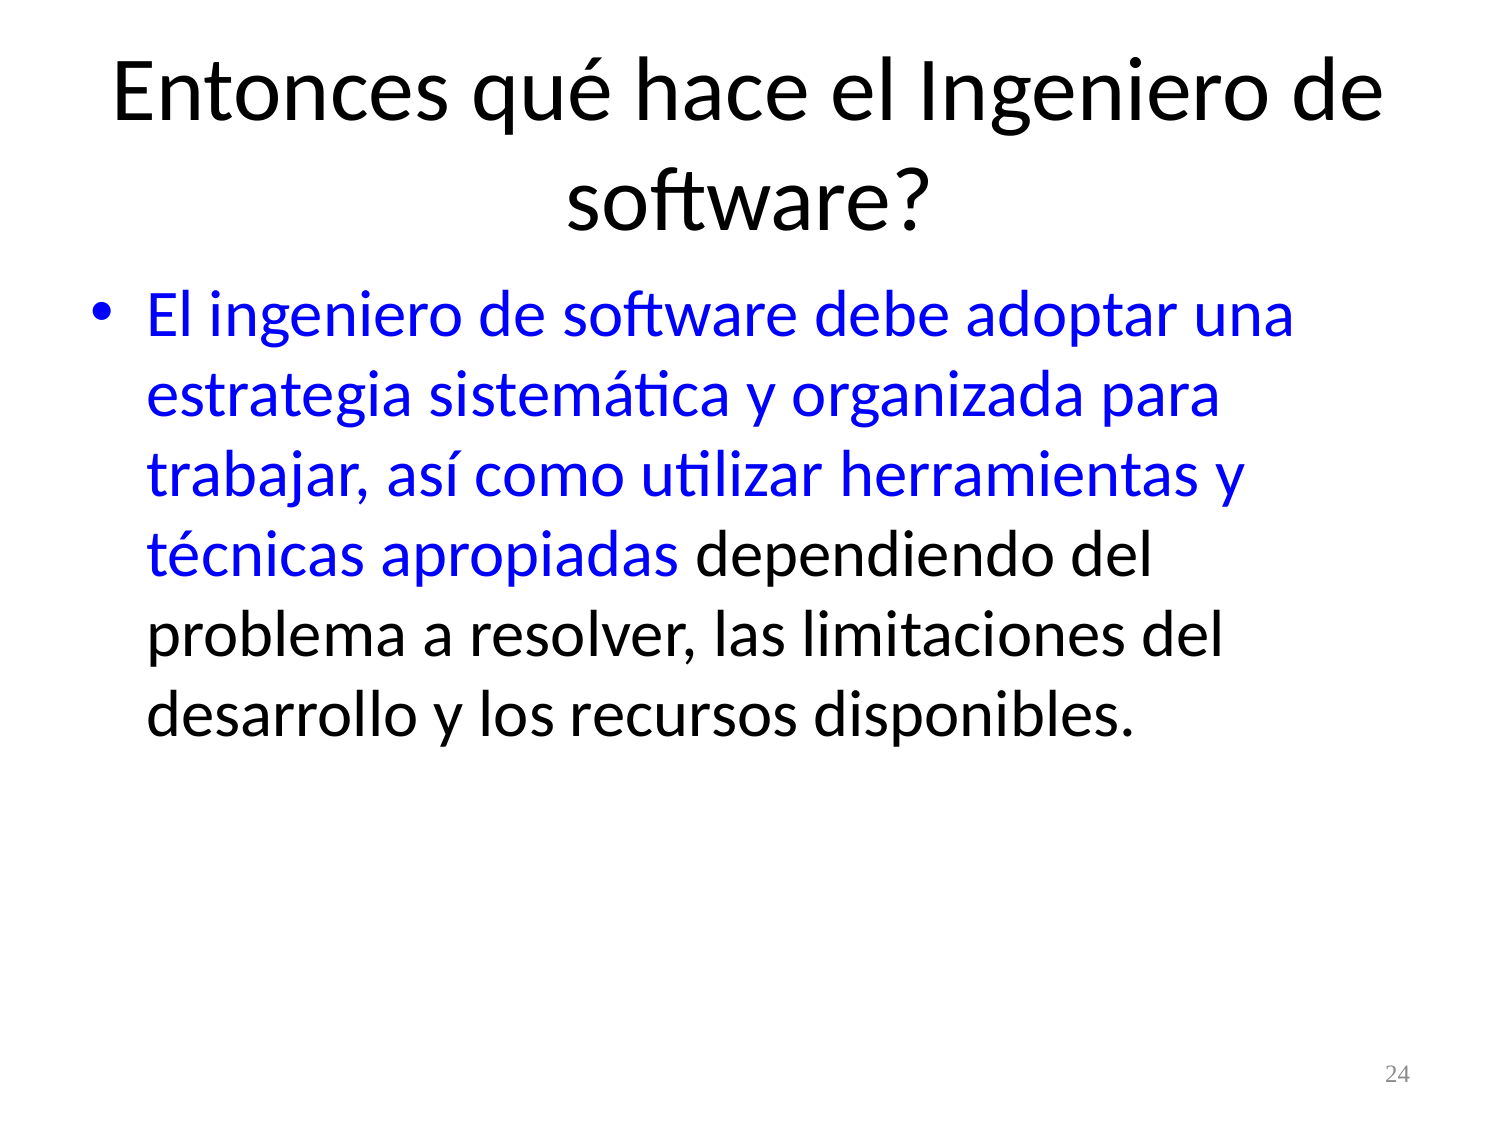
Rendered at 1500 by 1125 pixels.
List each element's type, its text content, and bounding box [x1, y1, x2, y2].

slide_number 24 [1074, 1042, 1425, 1103]
title Entonces qué hace el Ingeniero de software? [74, 44, 1426, 233]
list El ingeniero de software debe adoptar una estrategia sistemática y organizada para trabajar, así como utilizar herramientas y técnicas apropiadas dependiendo del problema a resolver, las limitaciones del desarrollo y los recursos disponibles. [74, 262, 1426, 1006]
